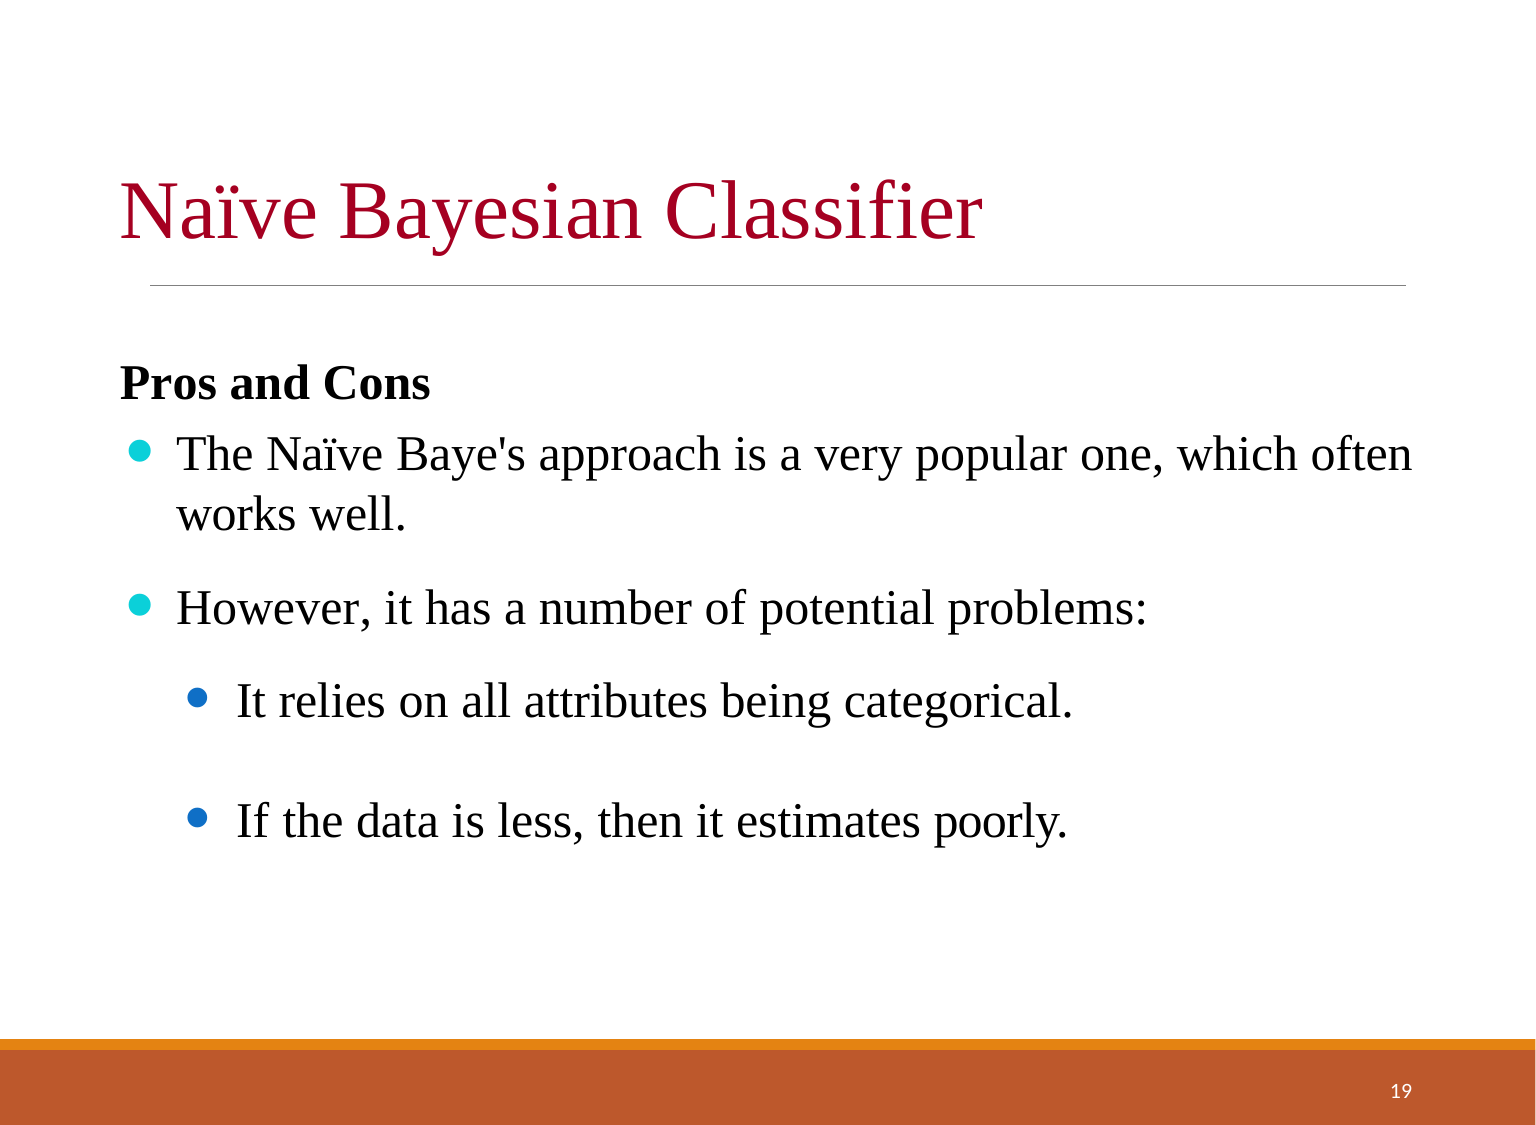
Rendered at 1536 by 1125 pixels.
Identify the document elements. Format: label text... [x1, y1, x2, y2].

slide_number 19 [1246, 848, 1413, 1125]
title Naïve Bayesian Classifier [117, 65, 988, 256]
text_box Pros and Cons The Naïve Baye's approach is a very popular one, which often works well. However, it has a number of potential problems: It relies on all attributes being categorical. If the data is less, then it estimates poorly. [117, 337, 1469, 848]
